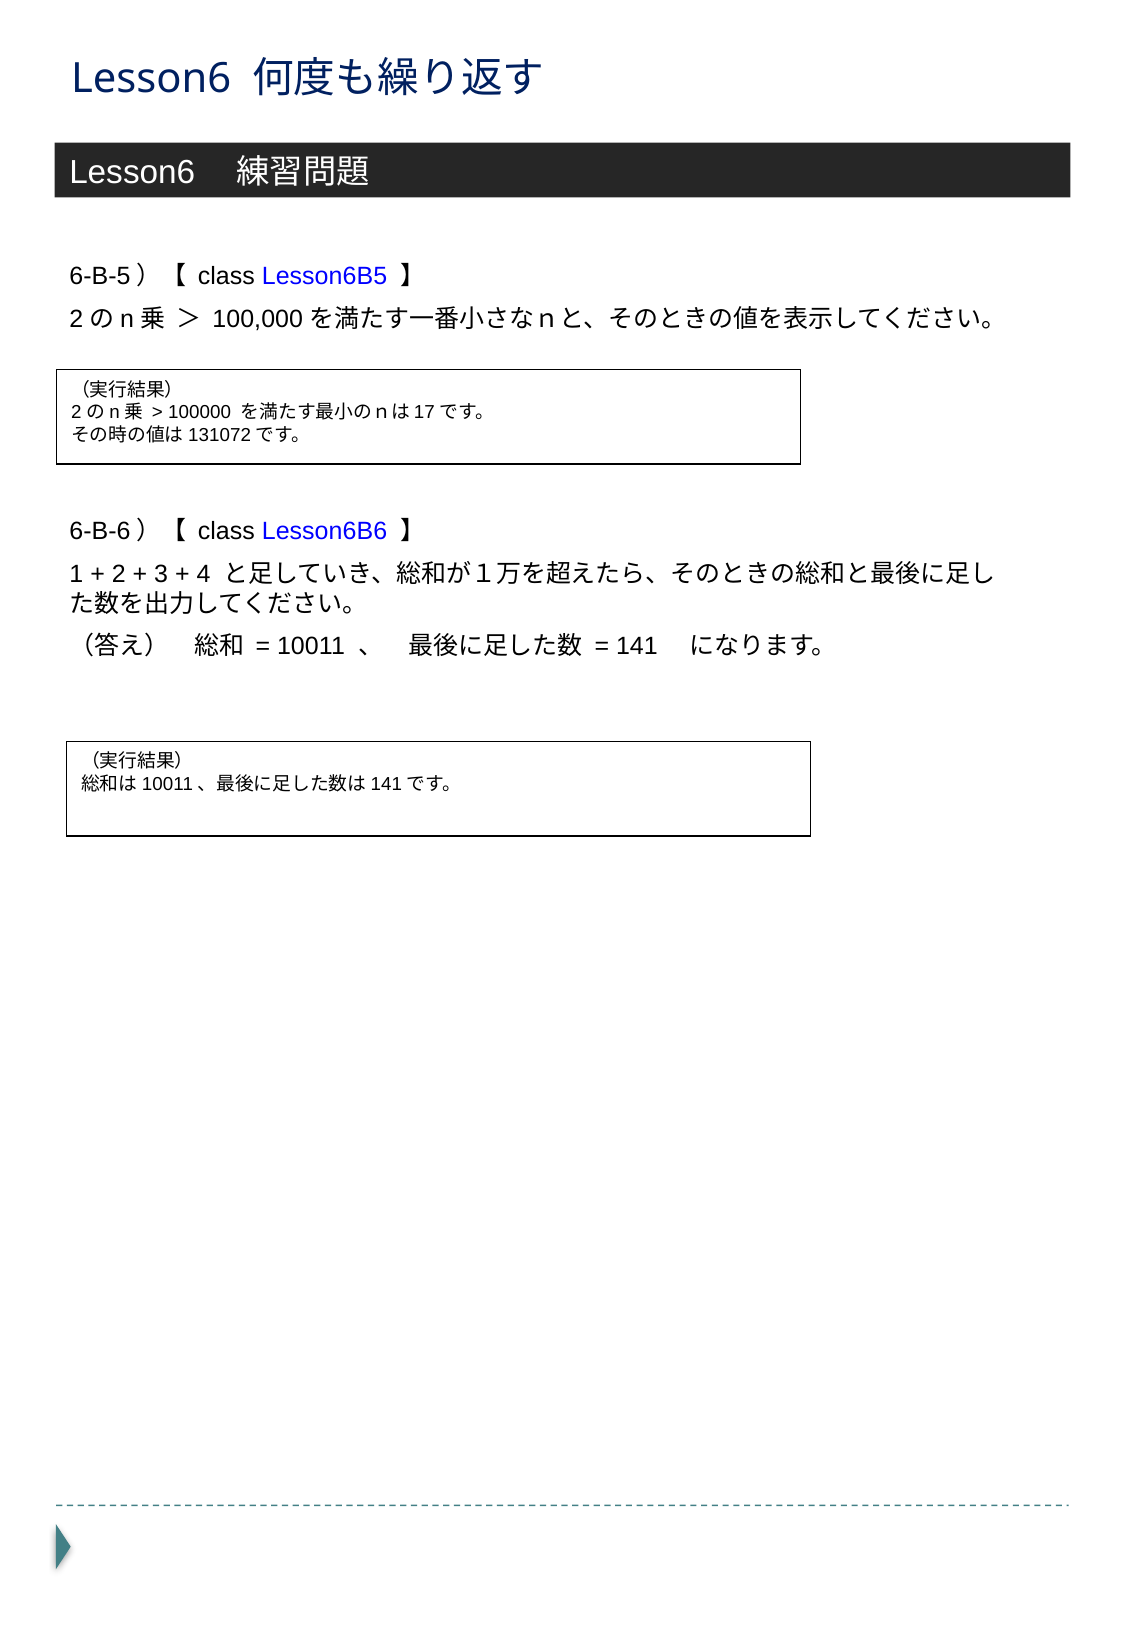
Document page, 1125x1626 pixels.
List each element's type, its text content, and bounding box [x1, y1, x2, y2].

text_box （実行結果） 総和は10011、最後に足した数は141です。 [66, 741, 811, 836]
text_box Lesson6 練習問題 [54, 142, 1071, 198]
title Lesson6 何度も繰り返す [56, 36, 1069, 116]
text_box 6-B-5）【 class Lesson6B5 】 2のn乗 ＞ 100,000を満たす一番小さなｎと、そのときの値を表示してください。 6-B-6）【 class Lesson6B6 】 1 + 2 + 3 + 4 と足していき、総和が１万を超えたら、そのときの総和と最後に足した数を出力してください。 （答え） 総和 = 10011 、 最後に足した数 = 141 になります。 [54, 210, 1035, 1510]
text_box （実行結果） 2のn乗 > 100000 を満たす最小のｎは17です。 その時の値は131072です。 [56, 369, 801, 464]
